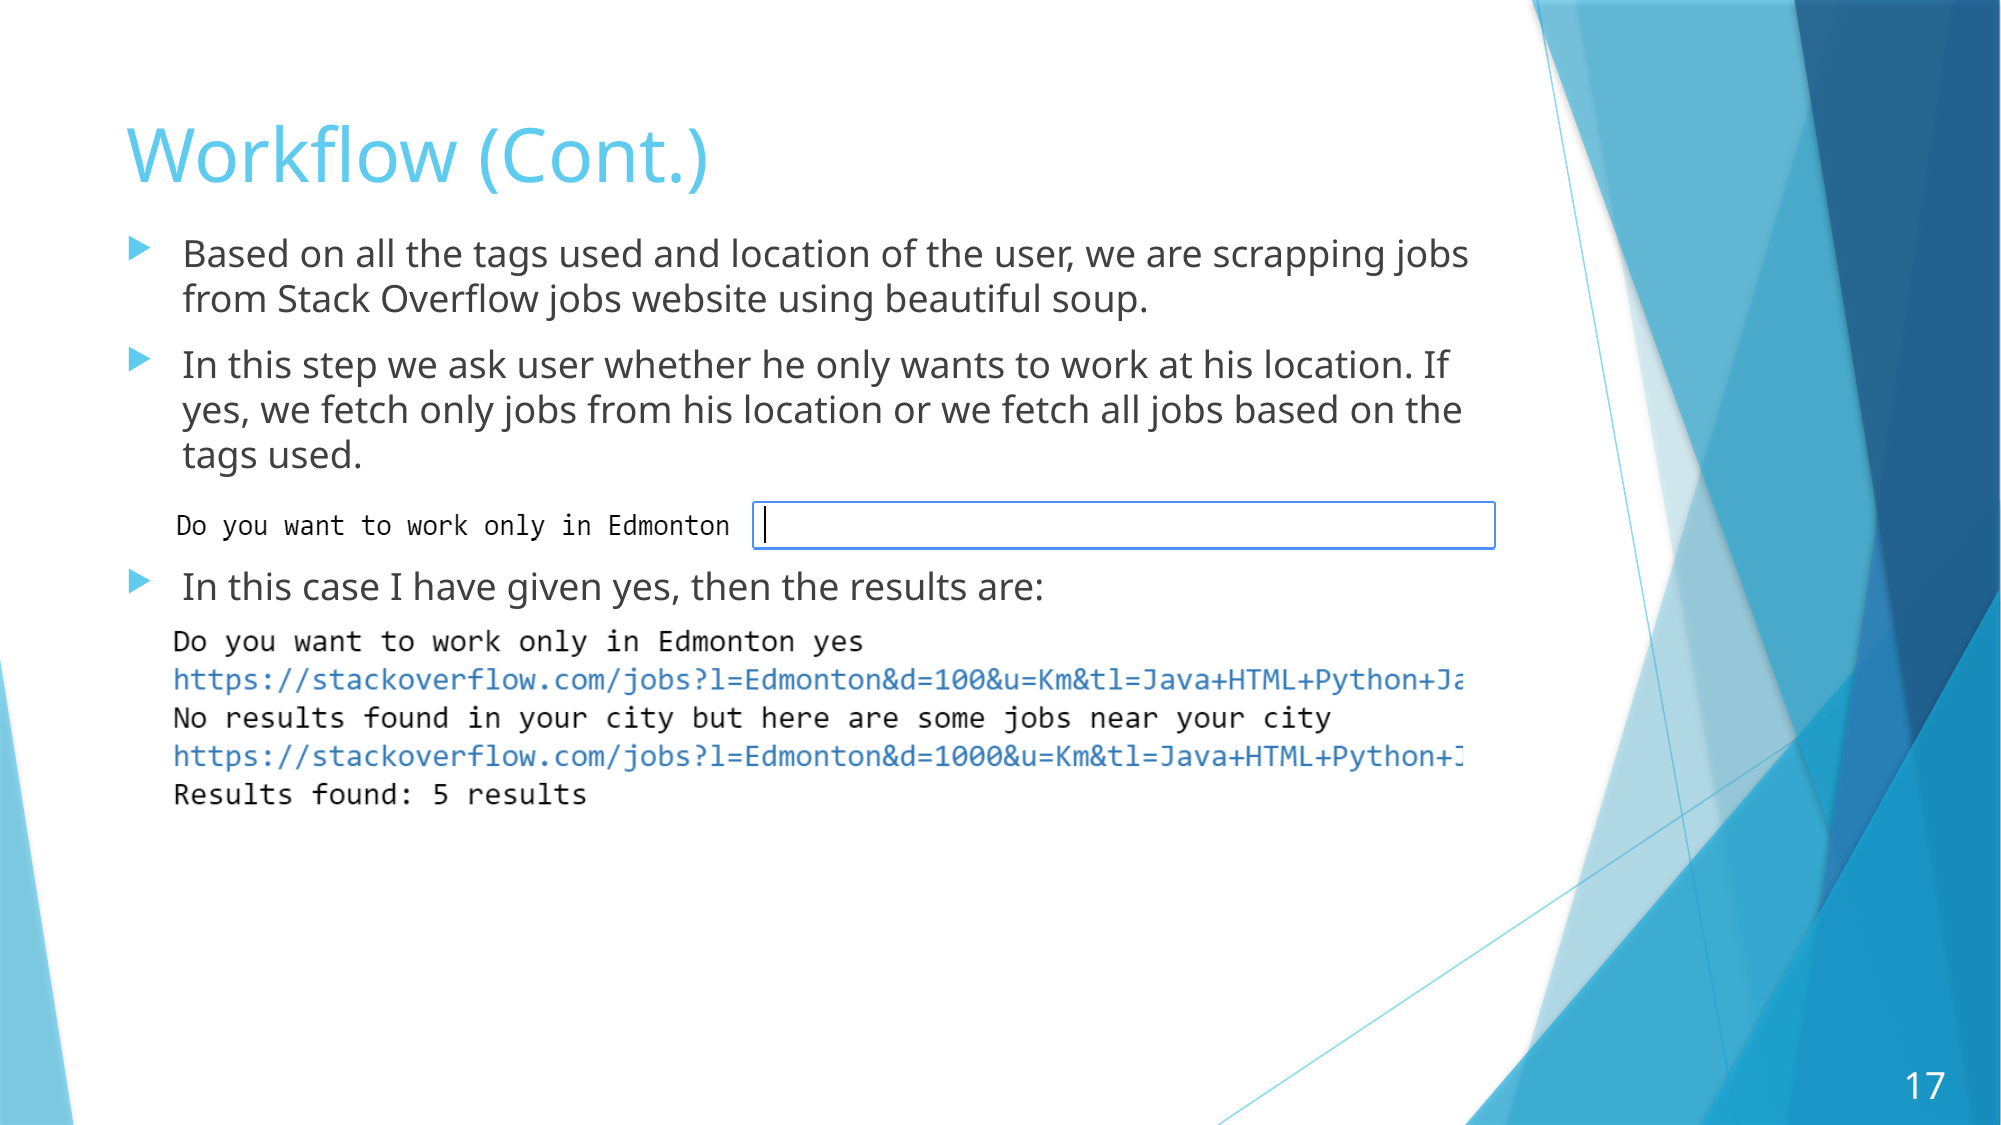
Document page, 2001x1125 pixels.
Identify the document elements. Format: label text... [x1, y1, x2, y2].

slide_number 17 [1849, 1057, 1962, 1118]
title Workflow (Cont.) [111, 99, 1522, 222]
picture [158, 490, 1522, 569]
picture [167, 619, 1464, 830]
list Based on all the tags used and location of the user, we are scrapping jobs from Stack Overflow jobs website using beautiful soup. In this step we ask user whether he only wants to work at his location. If yes, we fetch only jobs from his location or we fetch all jobs based on the tags used. In this case I have given yes, then the results are: [111, 222, 1522, 992]
